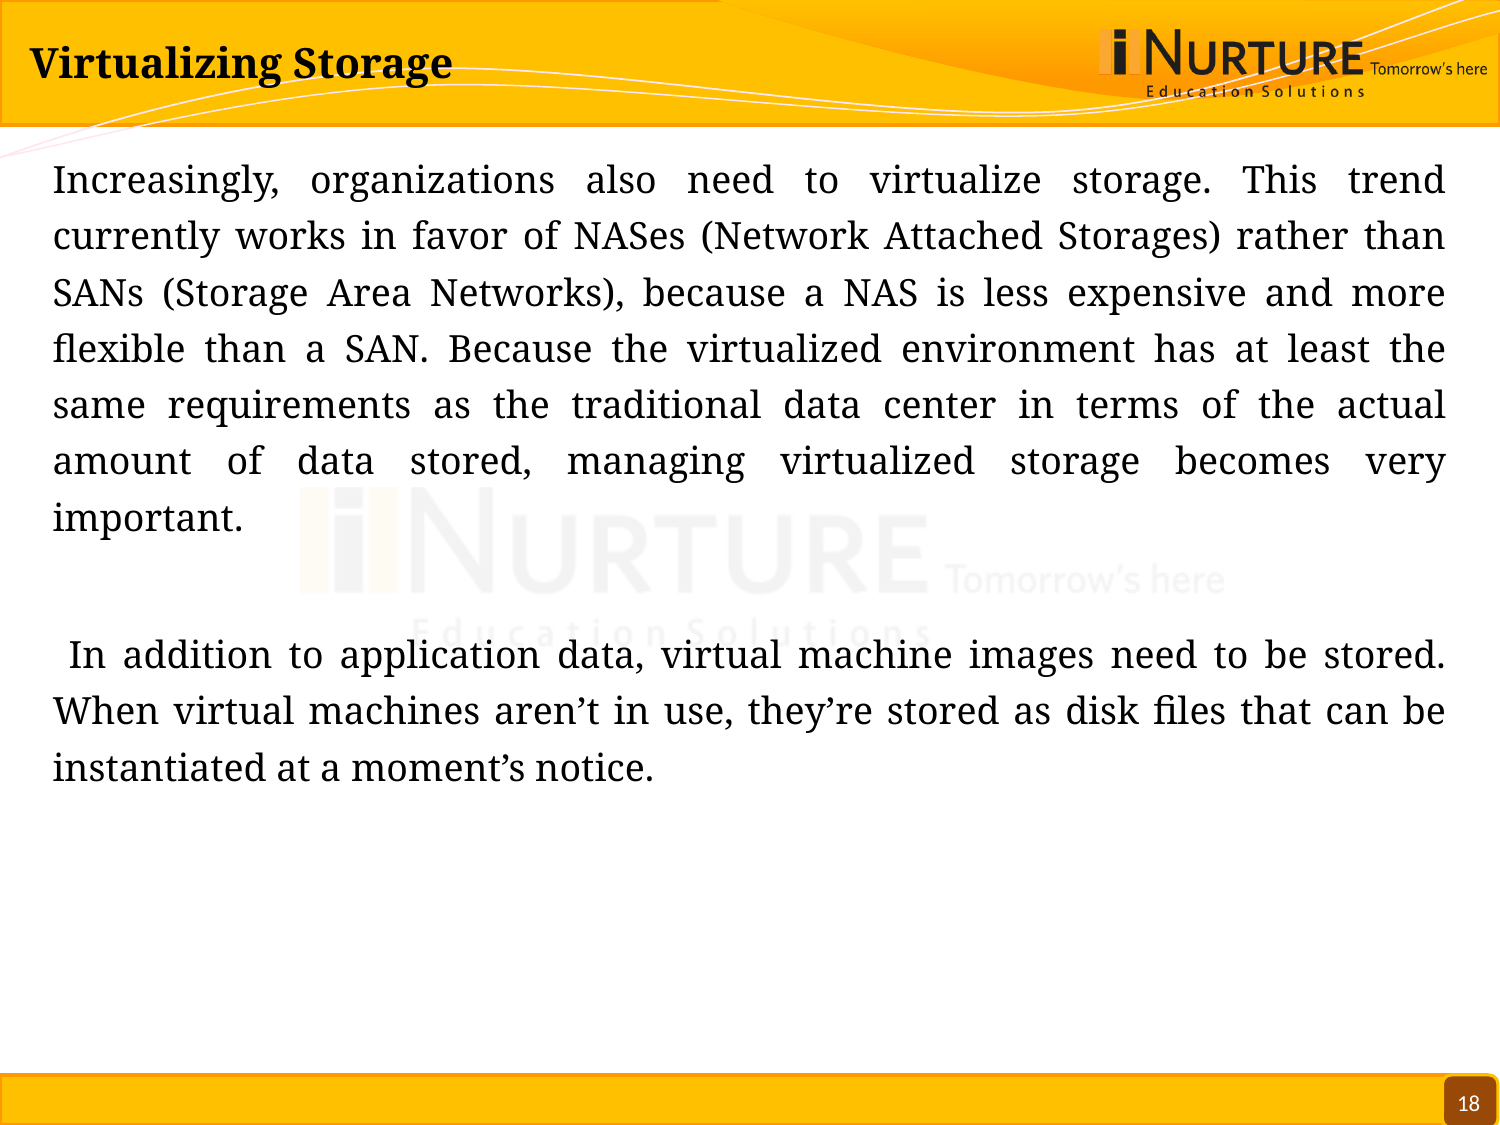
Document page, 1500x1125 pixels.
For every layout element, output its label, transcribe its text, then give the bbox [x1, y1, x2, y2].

title Virtualizing Storage [14, 0, 1100, 125]
picture [1100, 29, 1487, 97]
list Increasingly, organizations also need to virtualize storage. This trend currently works in favor of NASes (Network Attached Storages) rather than SANs (Storage Area Networks), because a NAS is less expensive and more flexible than a SAN. Because the virtualized environment has at least the same requirements as the traditional data center in terms of the actual amount of data stored, managing virtualized storage becomes very important. In addition to application data, virtual machine images need to be stored. When virtual machines aren’t in use, they’re stored as disk files that can be instantiated at a moment’s notice. [37, 137, 1463, 1038]
slide_number 18 [1438, 1078, 1499, 1125]
